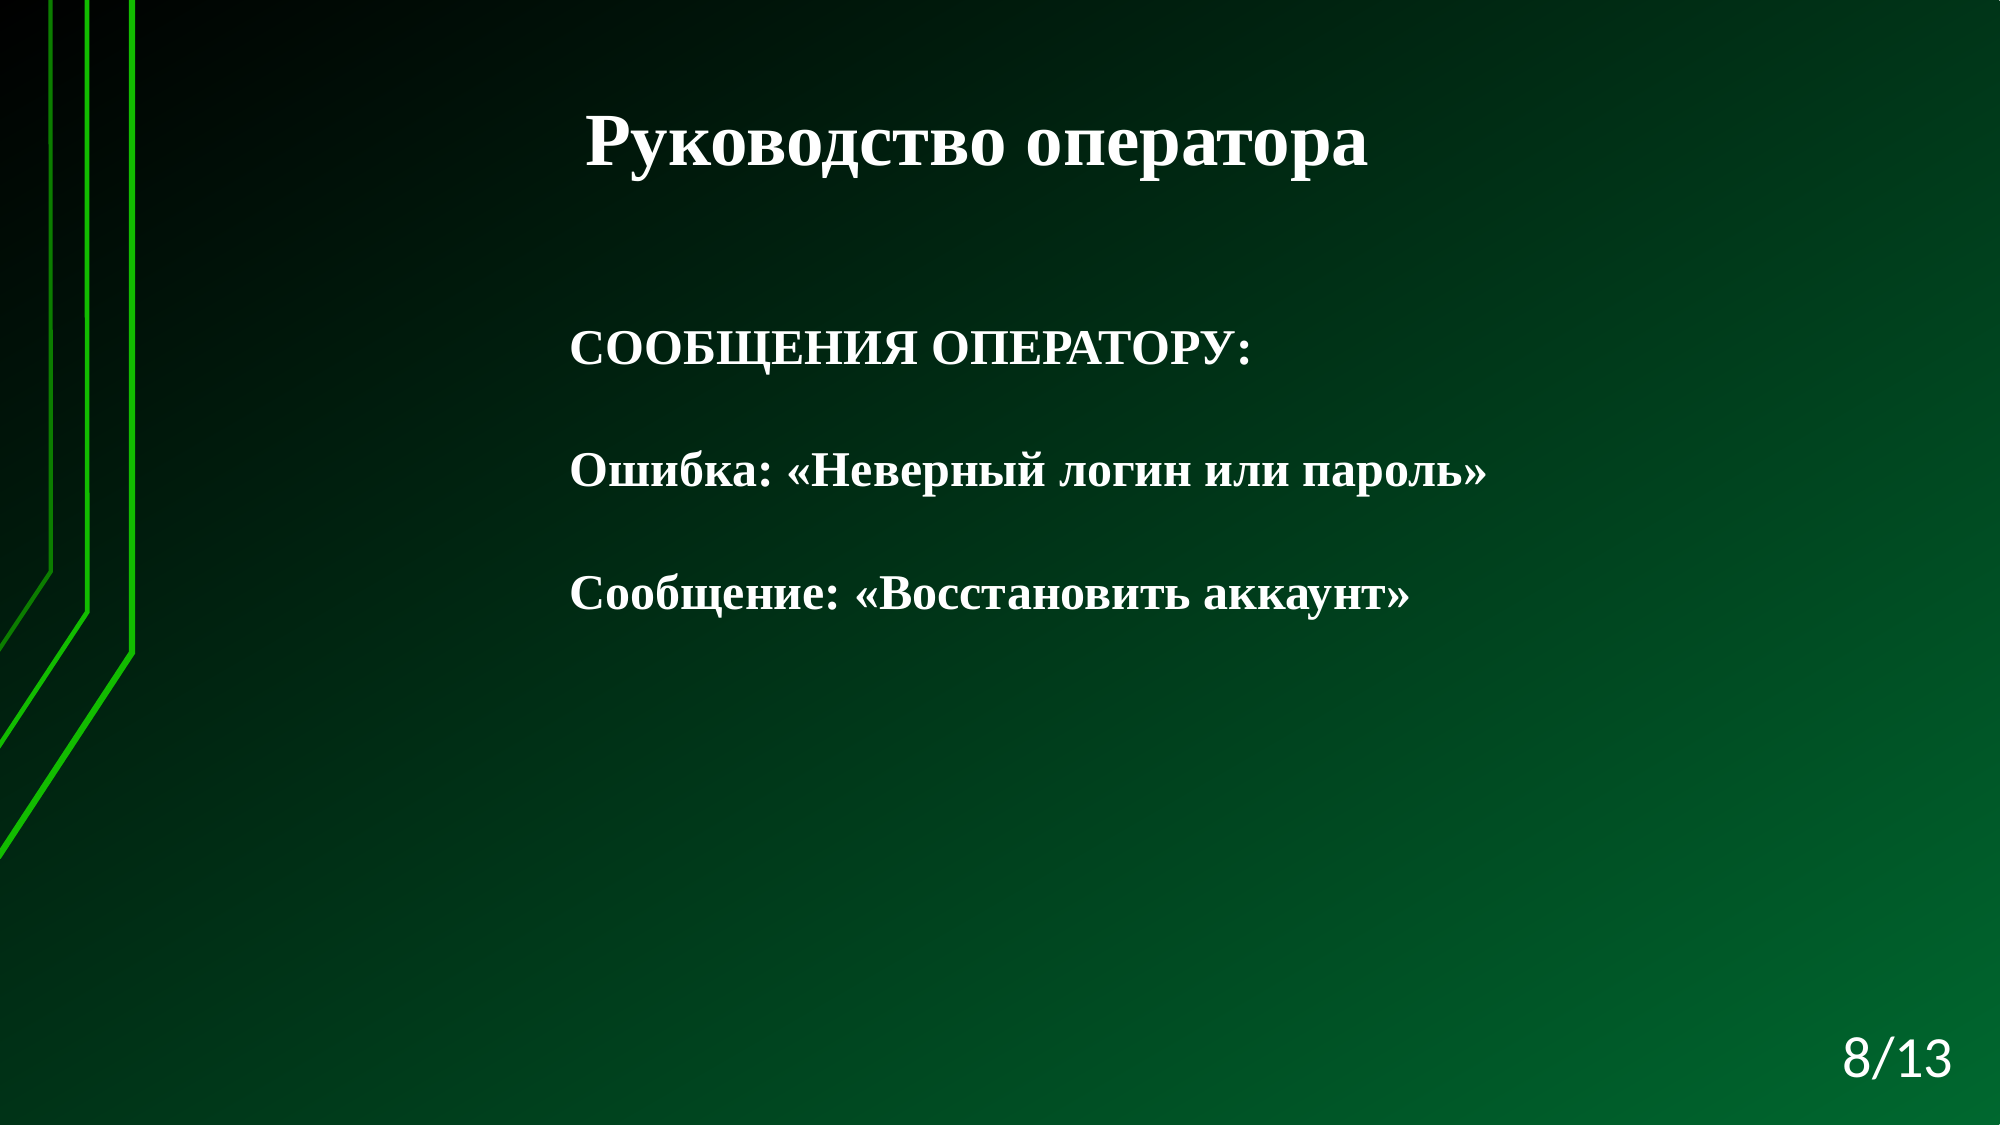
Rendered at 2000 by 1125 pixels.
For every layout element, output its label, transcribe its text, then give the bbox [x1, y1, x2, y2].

text_box 8/13 [1827, 1011, 1969, 1097]
text_box Руководство оператора [570, 93, 1429, 202]
text_box СООБЩЕНИЯ ОПЕРАТОРУ: Ошибка: «Неверный логин или пароль» Сообщение: «Восстановить аккаунт» [480, 302, 1563, 627]
